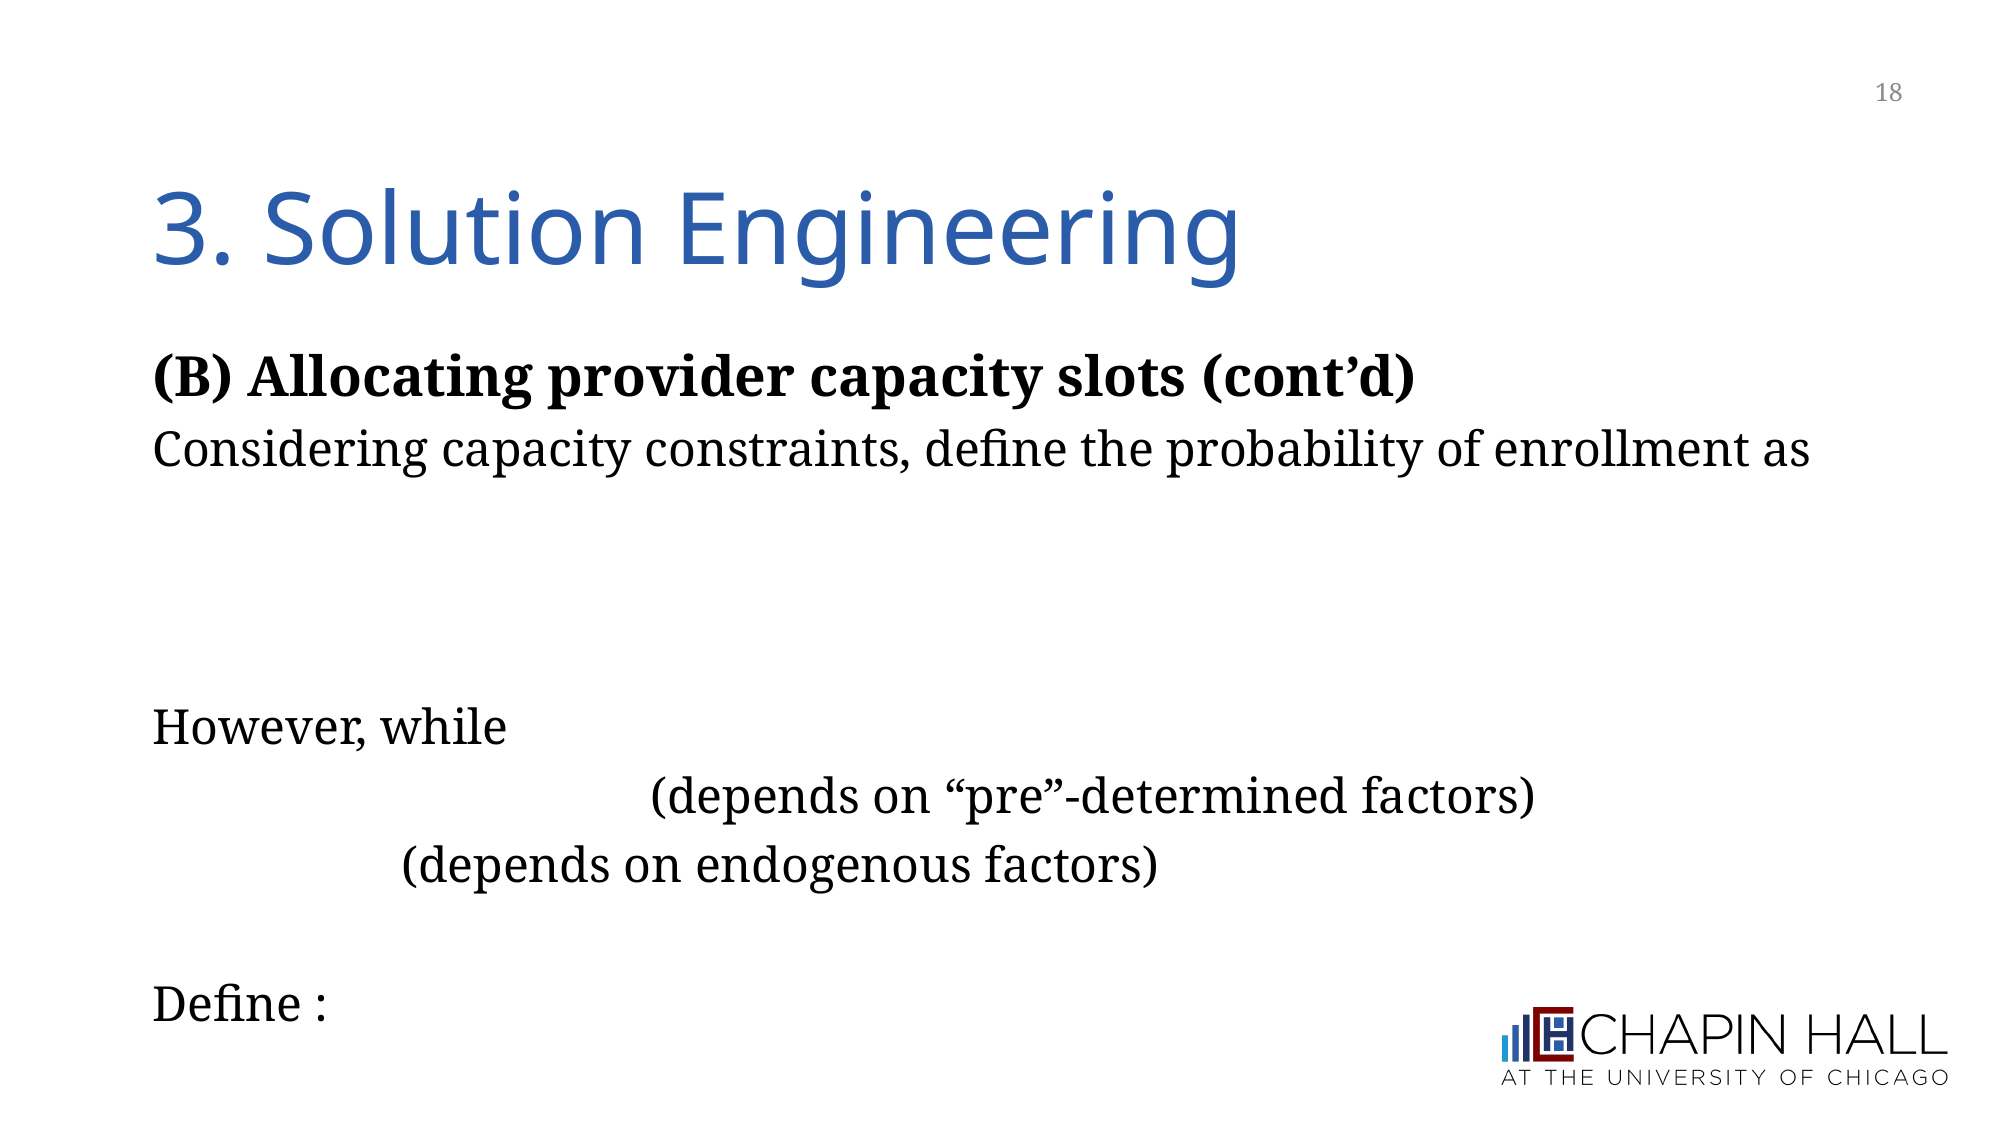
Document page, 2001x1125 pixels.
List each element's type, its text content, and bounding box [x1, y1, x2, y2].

slide_number 18 [1468, 63, 1918, 124]
title 3. Solution Engineering [137, 123, 1863, 341]
